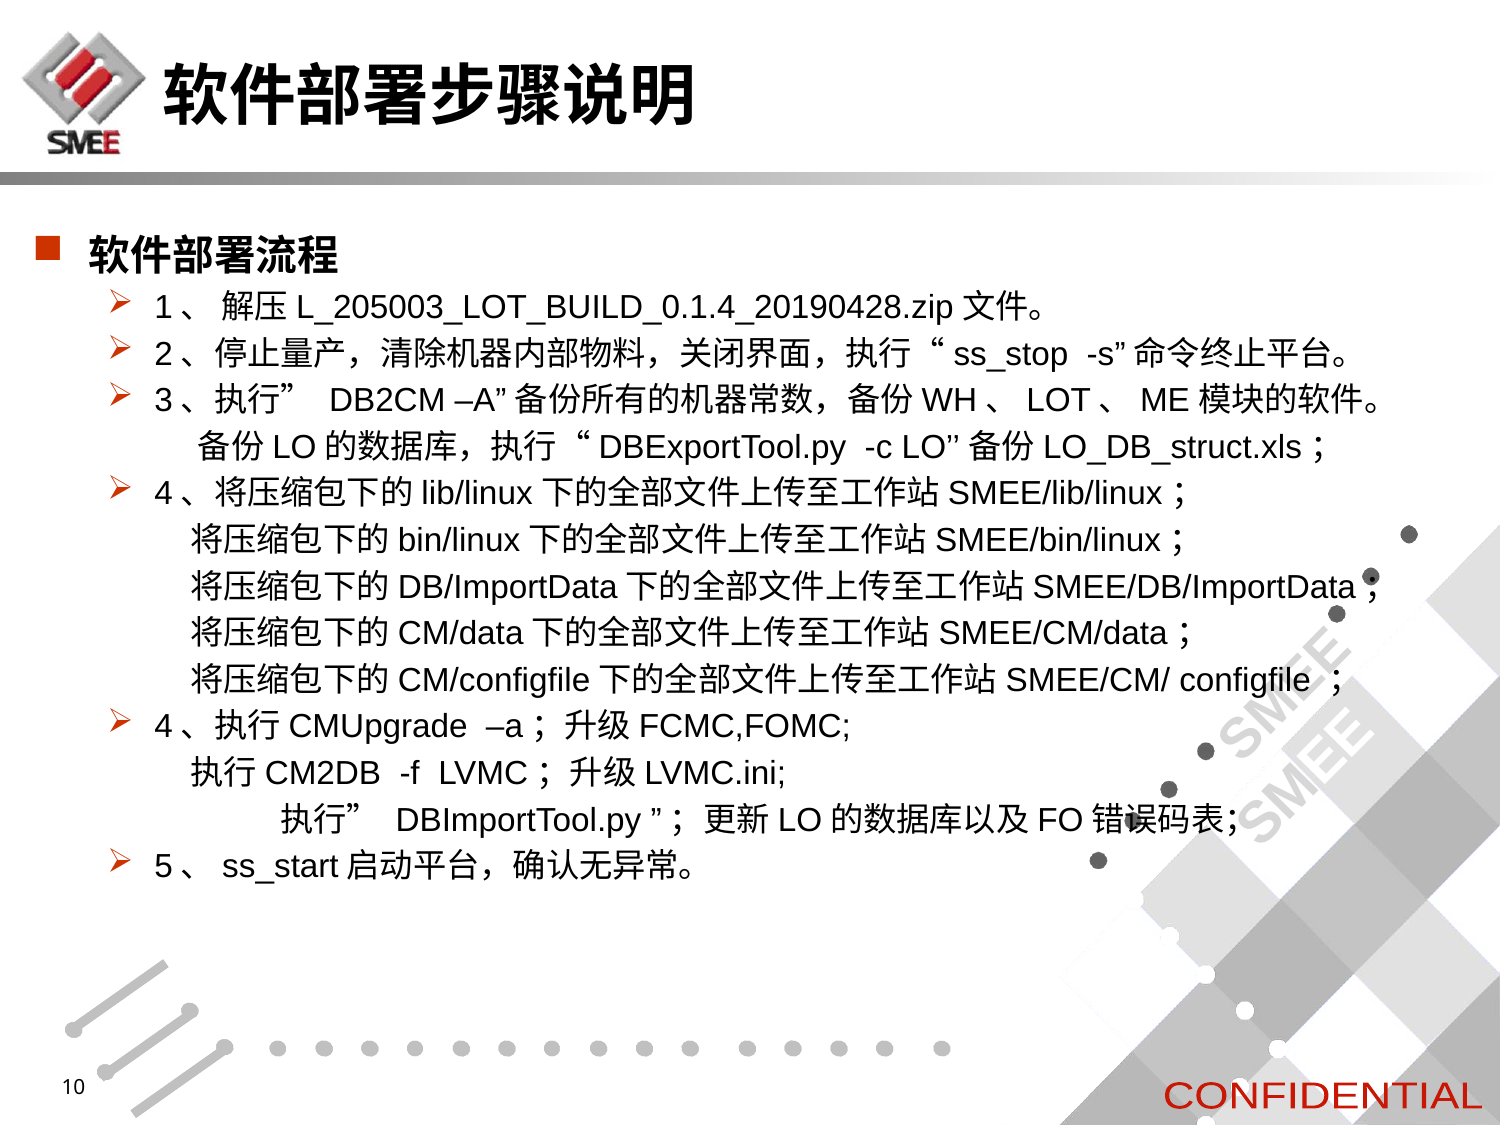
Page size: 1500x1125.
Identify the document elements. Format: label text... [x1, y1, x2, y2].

slide_number 10 [46, 1066, 421, 1107]
list 软件部署流程 1、 解压L_205003_LOT_BUILD_0.1.4_20190428.zip文件。 2、停止量产，清除机器内部物料，关闭界面，执行“ss_stop -s”命令终止平台。 3、执行” DB2CM –A”备份所有的机器常数，备份WH、LOT、ME模块的软件。 备份LO的数据库，执行“DBExportTool.py -c LO’’备份LO_DB_struct.xls； 4、将压缩包下的lib/linux下的全部文件上传至工作站SMEE/lib/linux； 将压缩包下的bin/linux下的全部文件上传至工作站SMEE/bin/linux； 将压缩包下的DB/ImportData下的全部文件上传至工作站SMEE/DB/ImportData； 将压缩包下的CM/data下的全部文件上传至工作站SMEE/CM/data； 将压缩包下的CM/configfile下的全部文件上传至工作站SMEE/CM/ configfile ； 4、执行CMUpgrade –a；升级FCMC,FOMC; 执行CM2DB -f LVMC；升级LVMC.ini; 执行” DBImportTool.py ”；更新LO的数据库以及FO错误码表； 5、ss_start启动平台，确认无异常。 [17, 196, 1418, 1059]
picture [14, 18, 157, 162]
title 软件部署步骤说明 [147, 45, 1447, 173]
